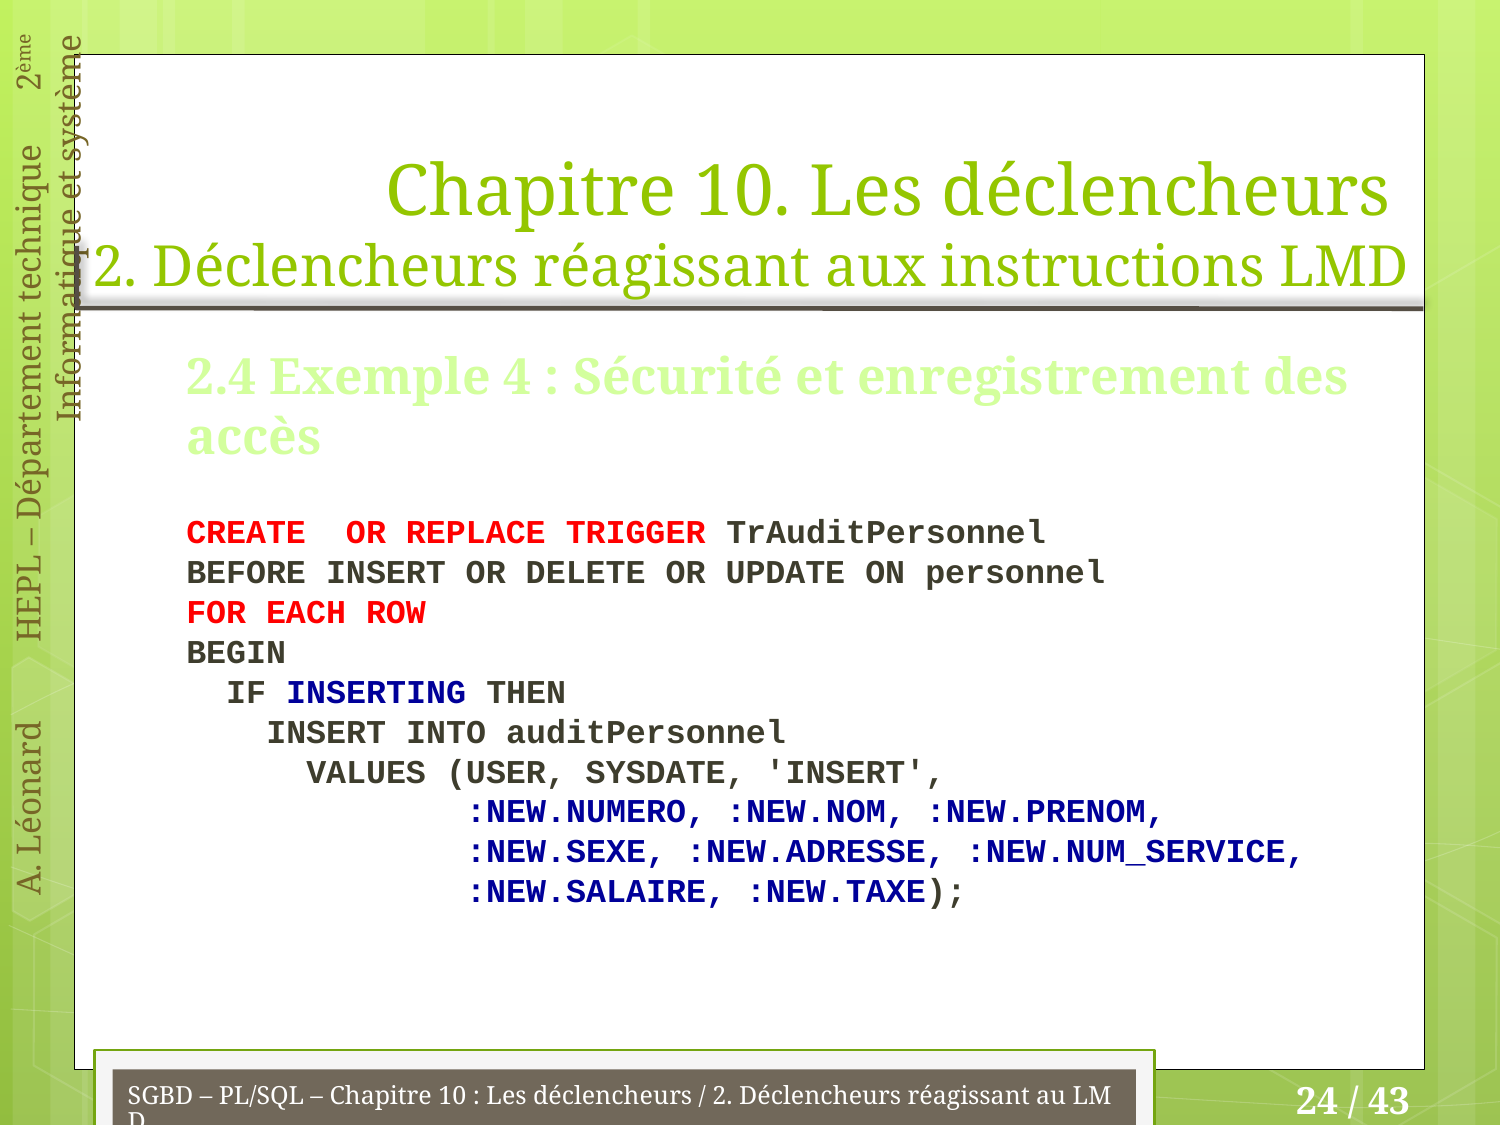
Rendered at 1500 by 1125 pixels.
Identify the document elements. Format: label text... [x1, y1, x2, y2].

list 2.4 Exemple 4 : Sécurité et enregistrement des accès CREATE OR REPLACE TRIGGER TrAuditPersonnel BEFORE INSERT OR DELETE OR UPDATE ON personnel FOR EACH ROW BEGIN IF INSERTING THEN INSERT INTO auditPersonnel VALUES (USER, SYSDATE, 'INSERT', :NEW.NUMERO, :NEW.NOM, :NEW.PRENOM, :NEW.SEXE, :NEW.ADRESSE, :NEW.NUM_SERVICE, :NEW.SALAIRE, :NEW.TAXE); [171, 336, 1408, 1073]
footer SGBD – PL/SQL – Chapitre 10 : Les déclencheurs / 2. Déclencheurs réagissant au LMD [112, 1067, 1136, 1125]
title Chapitre 10. Les déclencheurs 2. Déclencheurs réagissant aux instructions LMD [76, 118, 1425, 306]
